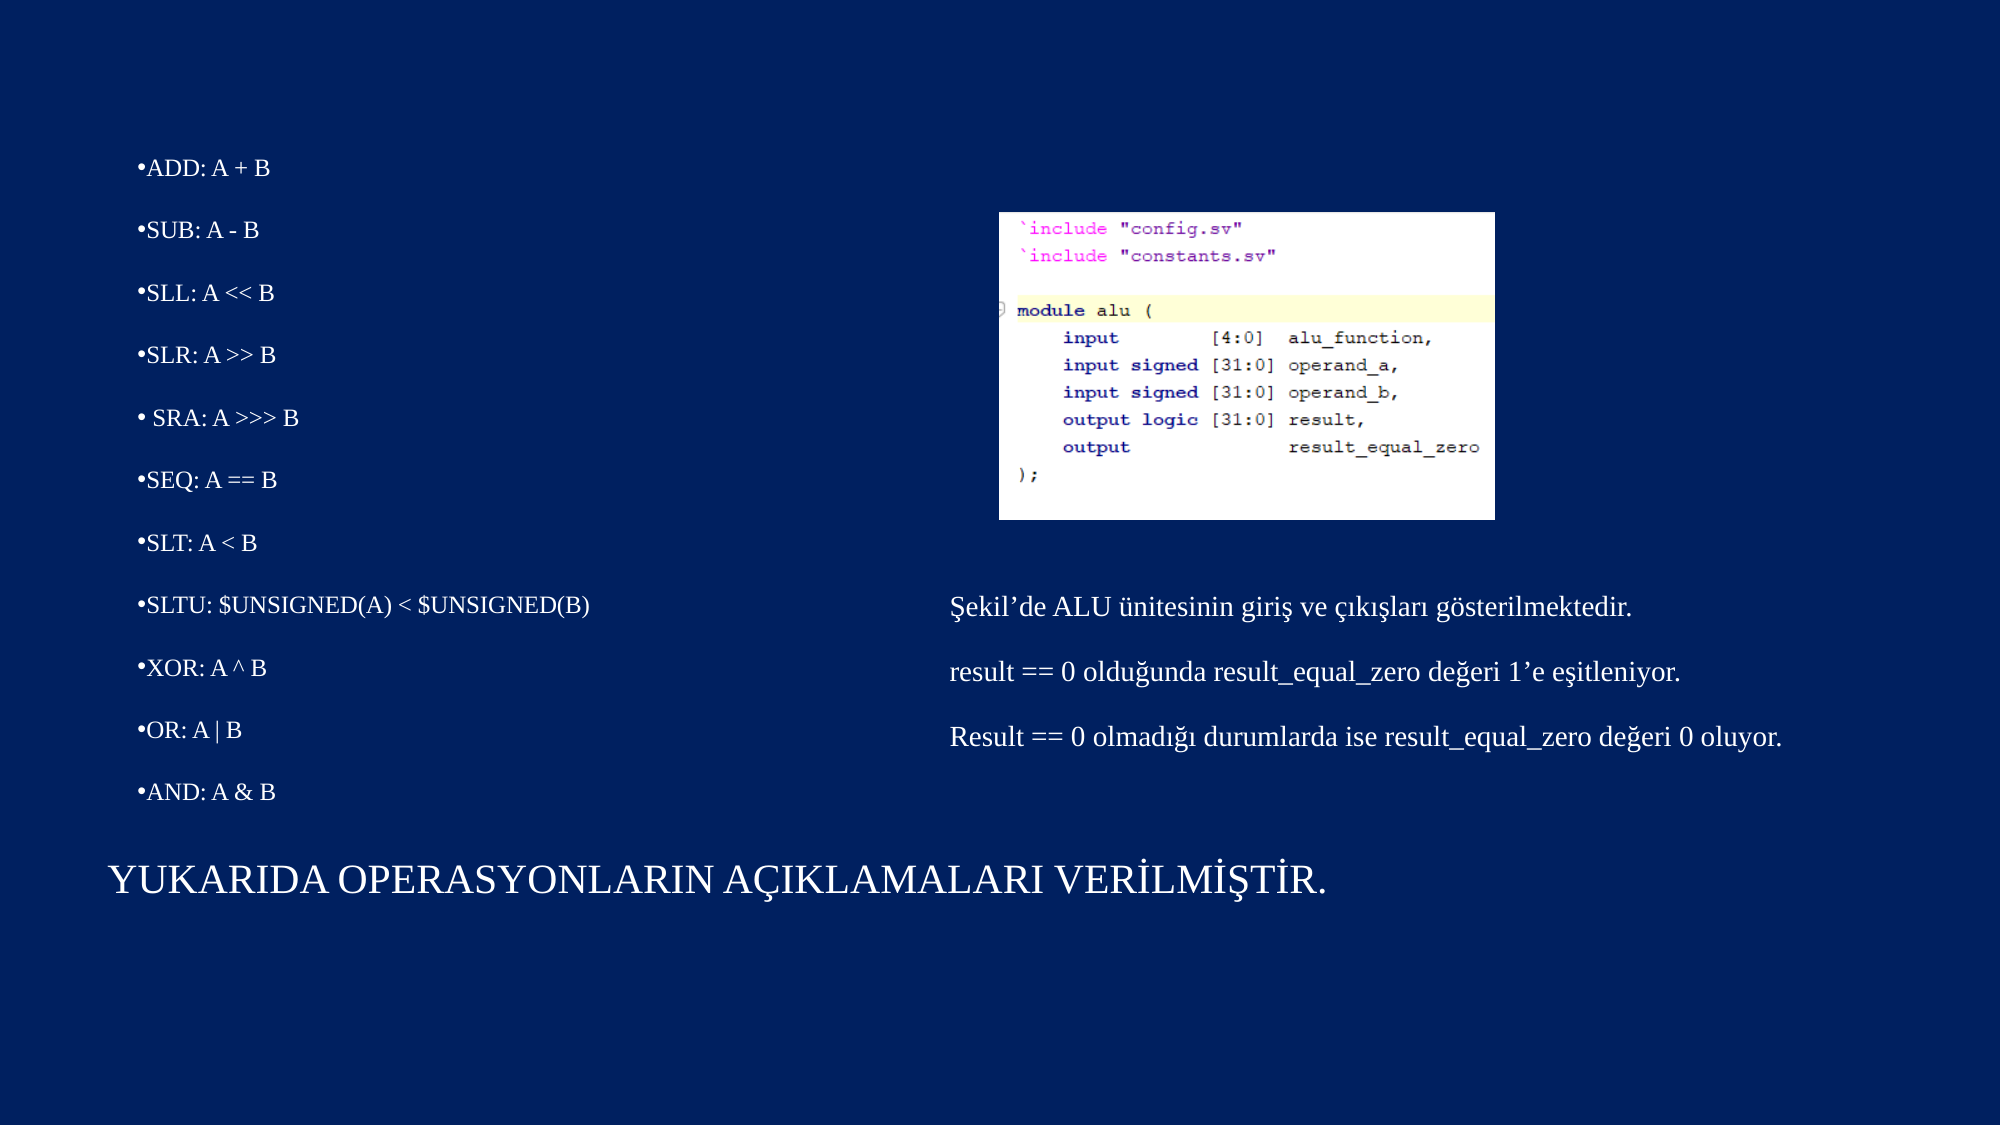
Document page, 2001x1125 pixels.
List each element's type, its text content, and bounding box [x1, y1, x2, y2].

text_box Şekil’de ALU ünitesinin giriş ve çıkışları gösterilmektedir. result == 0 olduğunda result_equal_zero değeri 1’e eşitleniyor. Result == 0 olmadığı durumlarda ise result_equal_zero değeri 0 oluyor. [904, 562, 1905, 760]
list ADD: A + B SUB: A - B SLL: A << B SLR: A >> B SRA: A >>> B SEQ: A == B SLT: A < B SLTU: $unsigned(A) < $unsigned(B) XOR: A ^ B OR: A | B AND: A & B Yukarıda operasyonların açıklamaları verilmiştir. [45, 136, 1671, 902]
picture [999, 212, 1495, 520]
